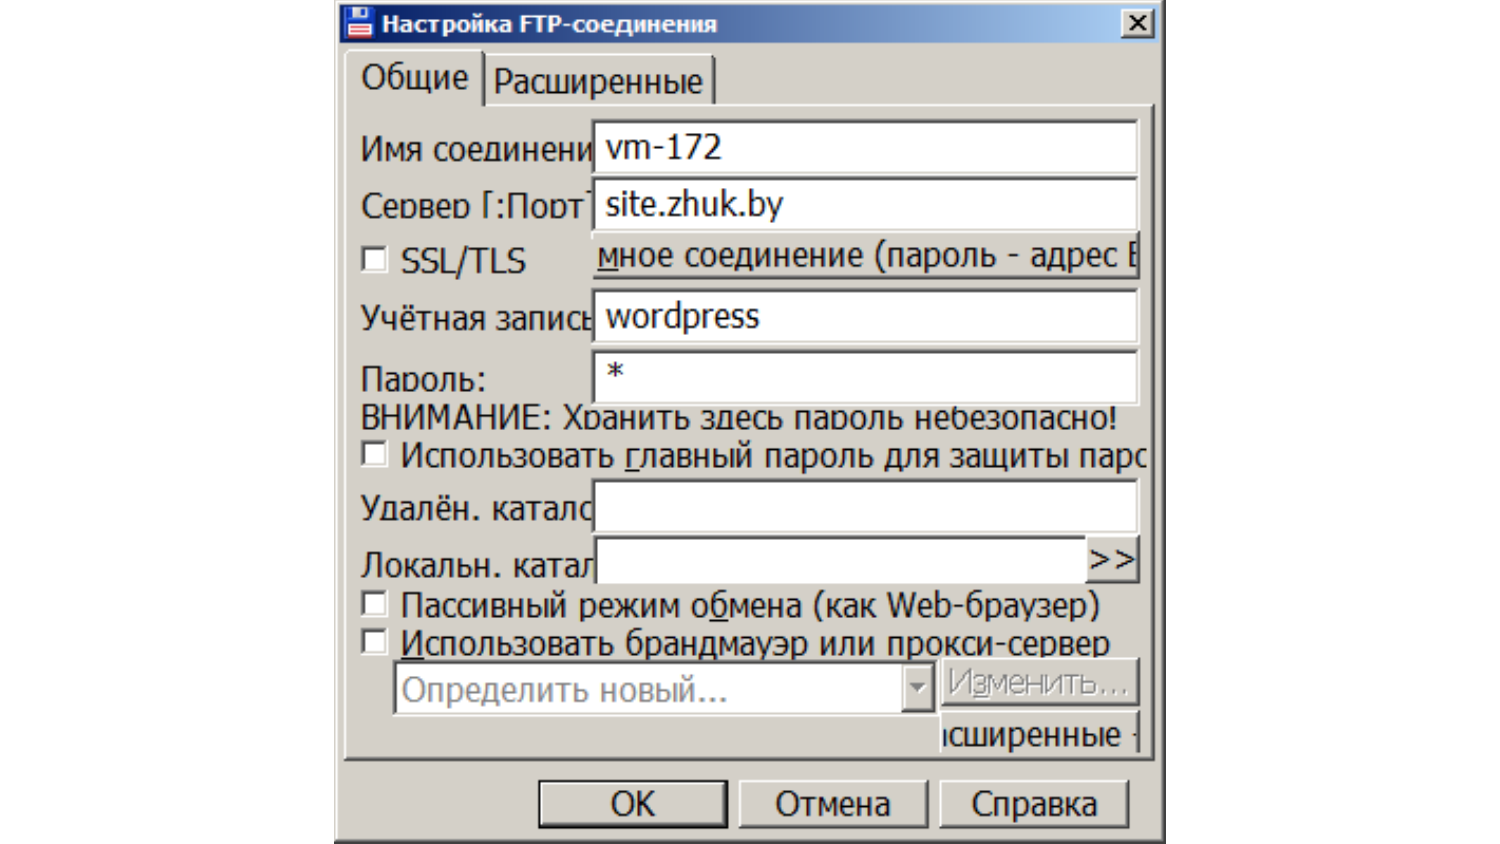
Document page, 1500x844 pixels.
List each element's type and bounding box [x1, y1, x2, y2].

picture [334, 0, 1166, 844]
